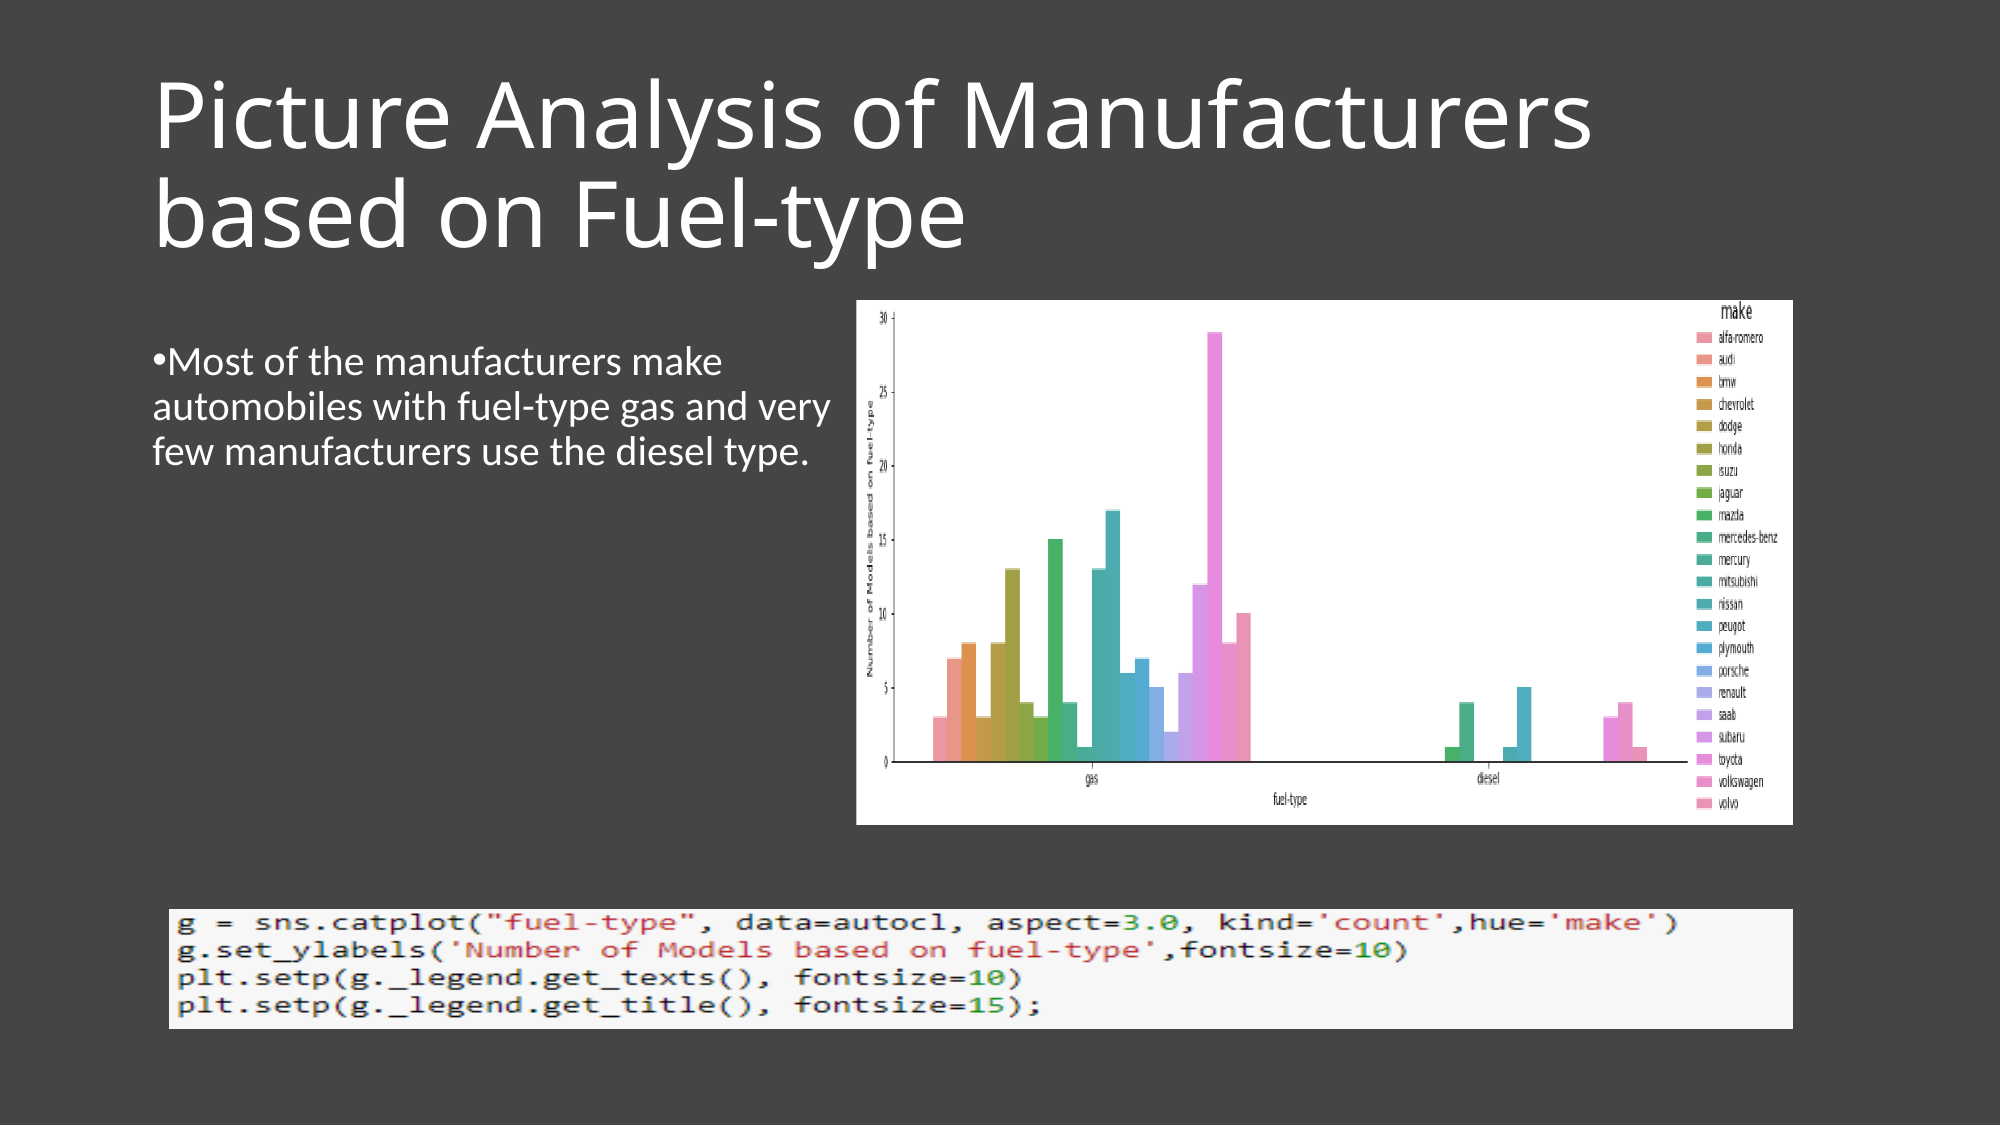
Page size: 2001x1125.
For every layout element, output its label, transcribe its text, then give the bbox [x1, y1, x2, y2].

text_box Most of the manufacturers make automobiles with fuel-type gas and very few manufacturers use the diesel type. [137, 331, 856, 757]
picture [169, 909, 1793, 1029]
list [856, 300, 1793, 825]
title Picture Analysis of Manufacturers based on Fuel-type [137, 59, 1863, 278]
